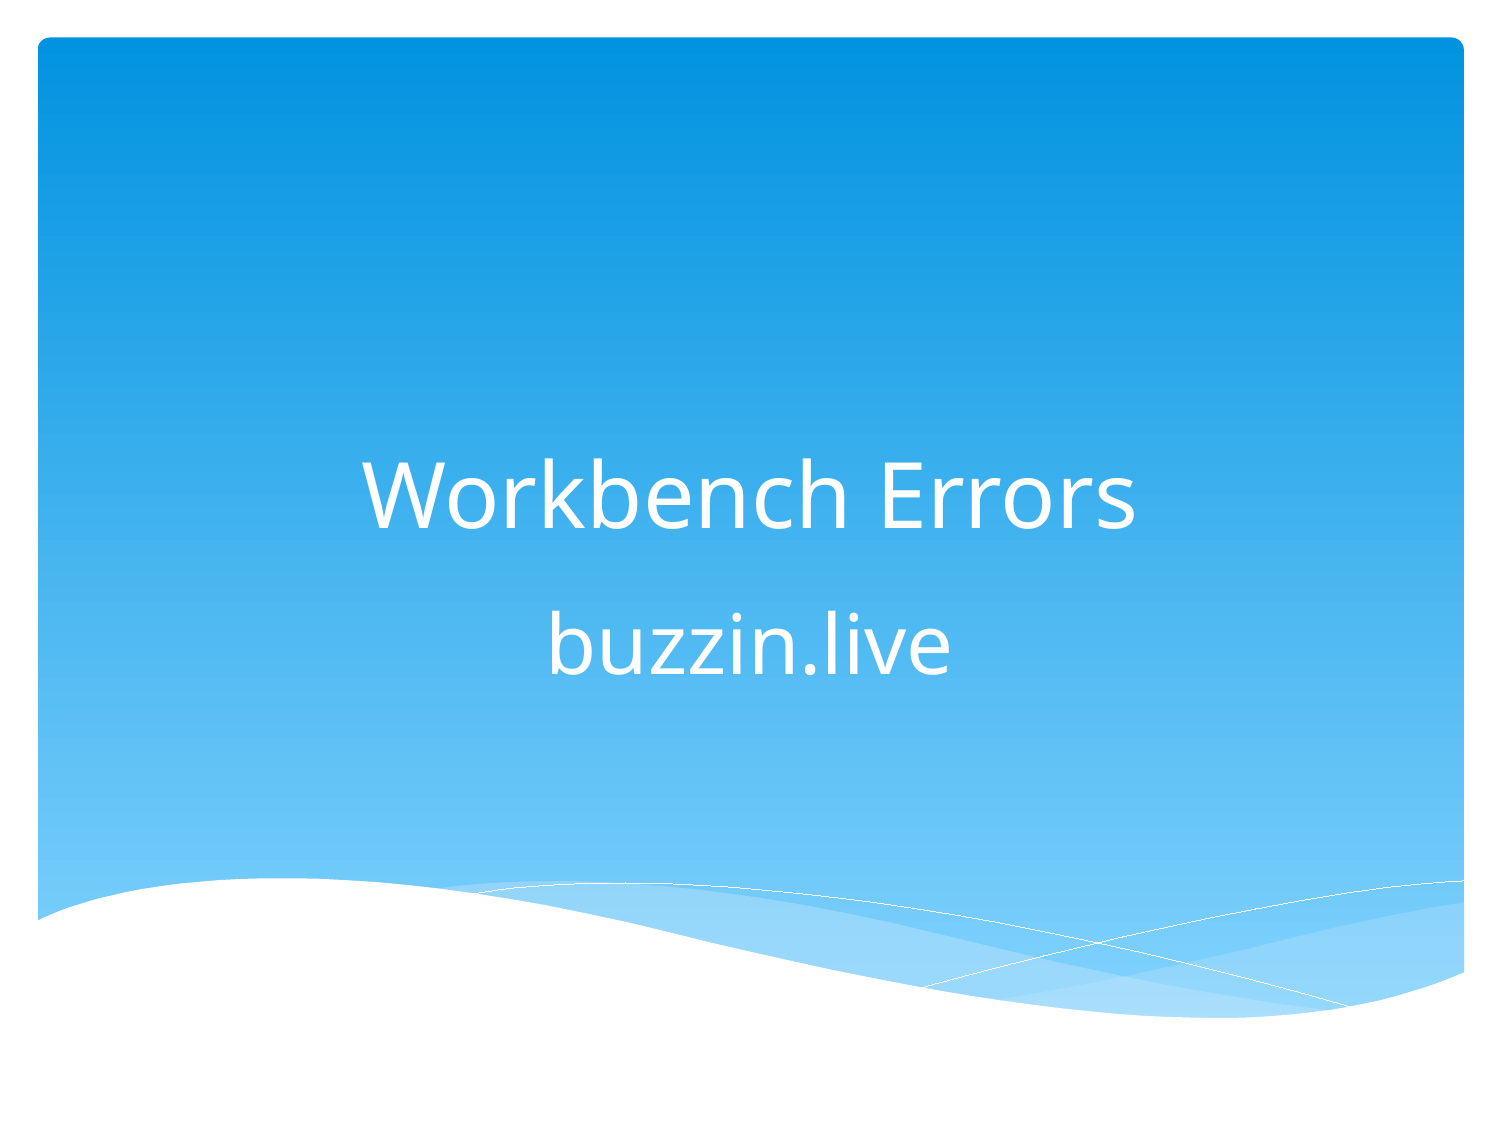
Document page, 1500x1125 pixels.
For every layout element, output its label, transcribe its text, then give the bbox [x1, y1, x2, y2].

subtitle buzzin.live [225, 583, 1275, 825]
title Workbench Errors [112, 262, 1388, 555]
